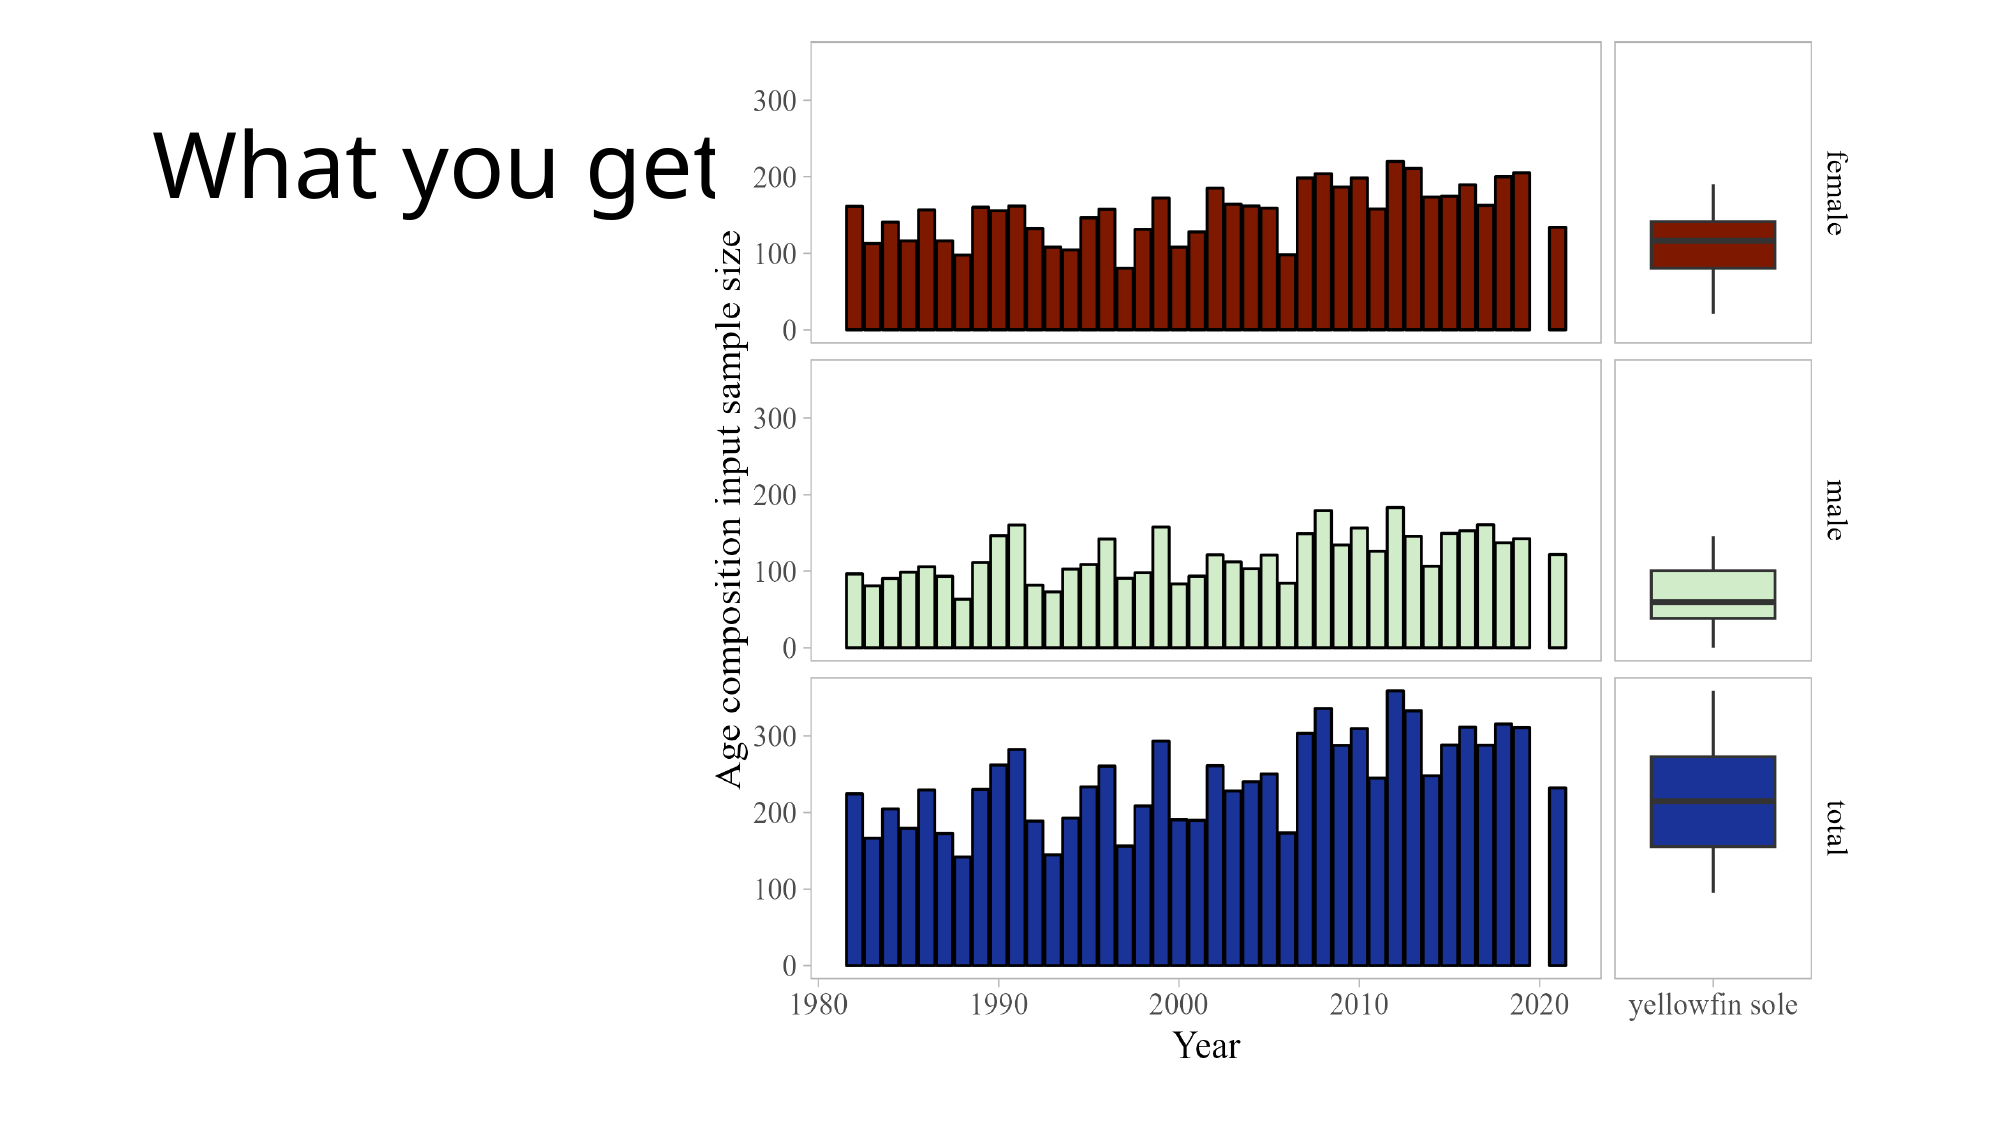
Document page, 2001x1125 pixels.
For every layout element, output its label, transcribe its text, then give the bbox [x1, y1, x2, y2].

title What you get [137, 59, 715, 278]
picture [715, 41, 1863, 1066]
